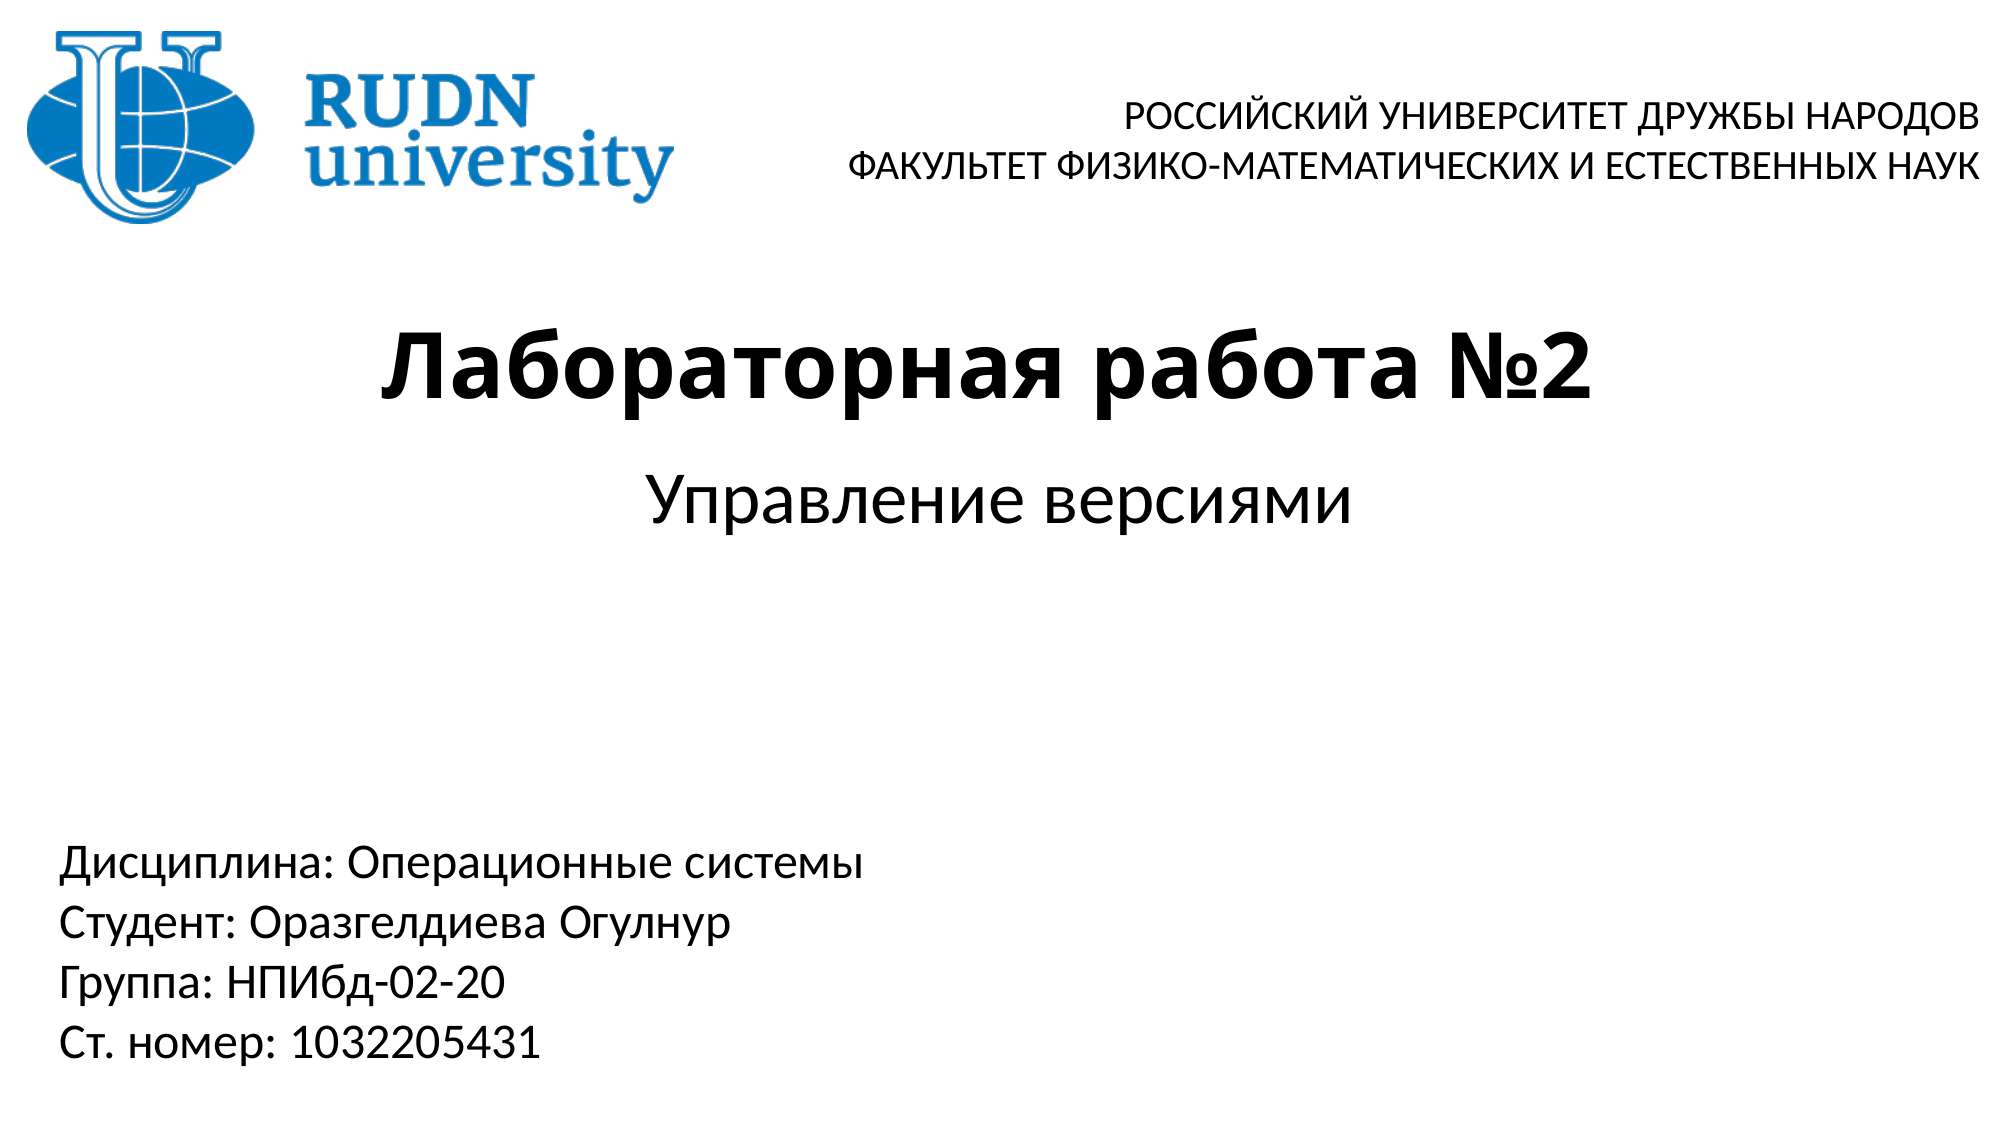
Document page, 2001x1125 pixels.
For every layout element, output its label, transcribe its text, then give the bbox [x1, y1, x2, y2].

text_box РОССИЙСКИЙ УНИВЕРСИТЕТ ДРУЖБЫ НАРОДОВ ФАКУЛЬТЕТ ФИЗИКО-МАТЕМАТИЧЕСКИХ И ЕСТЕСТВЕННЫХ НАУК [832, 80, 1996, 196]
subtitle Управление версиями [249, 451, 1750, 723]
text_box Дисциплина: Операционные системы Студент: Оразгелдиева Огулнур Группа: НПИбд-02-20 Ст. номер: 1032205431 [44, 821, 881, 1077]
title Лабораторная работа №2 [249, 34, 1750, 426]
picture [27, 31, 674, 224]
